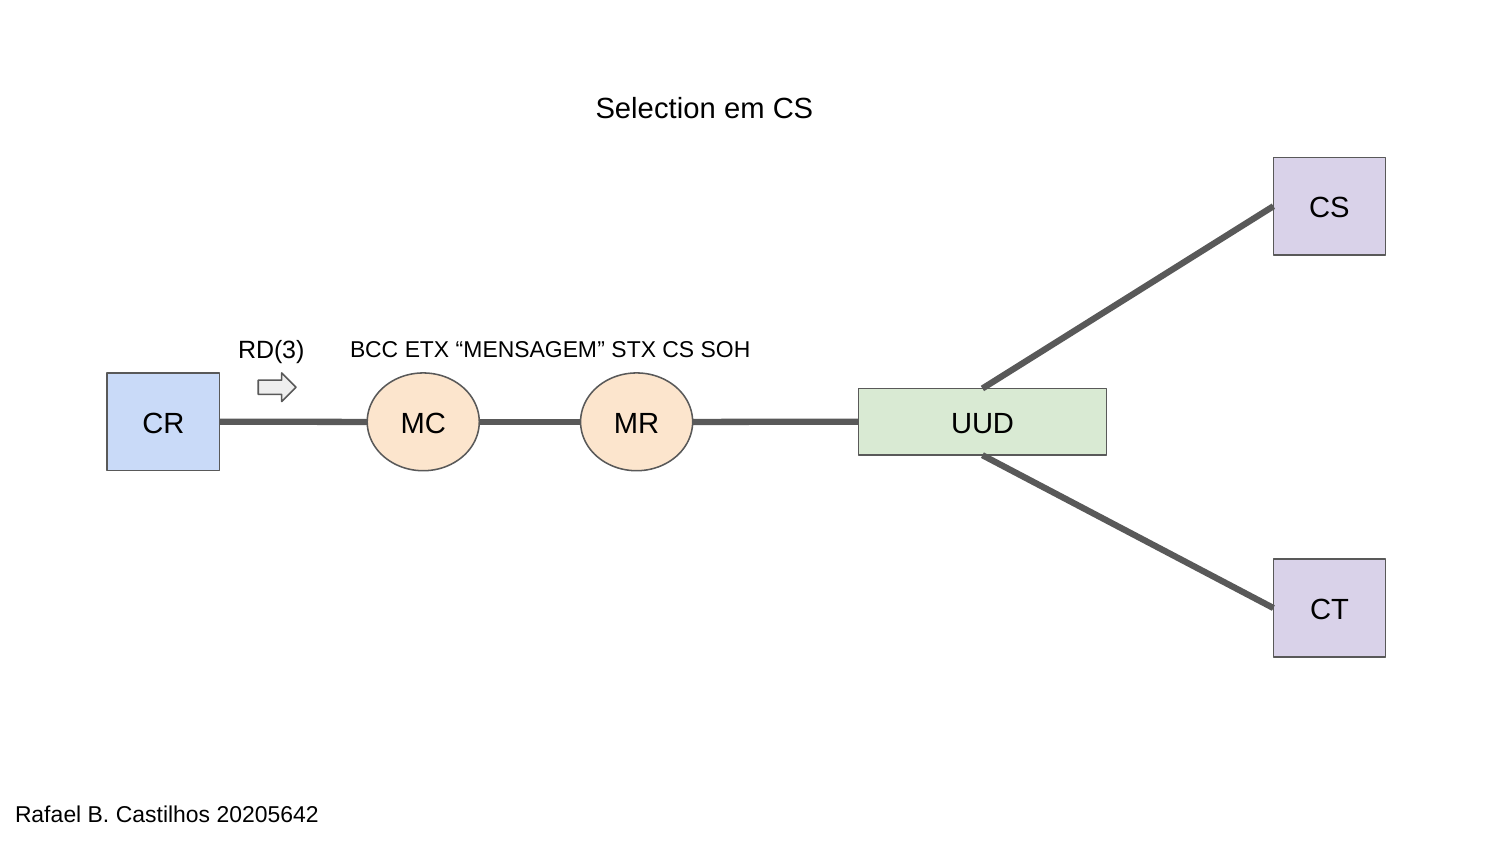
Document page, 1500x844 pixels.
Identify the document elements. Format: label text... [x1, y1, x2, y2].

text_box CR [107, 372, 220, 471]
text_box CS [1273, 157, 1386, 256]
text_box MR [580, 376, 693, 471]
text_box CT [1273, 559, 1386, 657]
text_box Selection em CS [580, 74, 862, 140]
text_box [982, 454, 1274, 609]
text_box UUD [858, 388, 1107, 456]
text_box BCC ETX “MENSAGEM” STX CS SOH [334, 320, 769, 376]
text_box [982, 205, 1274, 389]
text_box Rafael B. Castilhos 20205642 [0, 785, 354, 841]
text_box MC [367, 376, 480, 471]
text_box RD(3) [223, 318, 364, 379]
text_box [258, 372, 296, 402]
